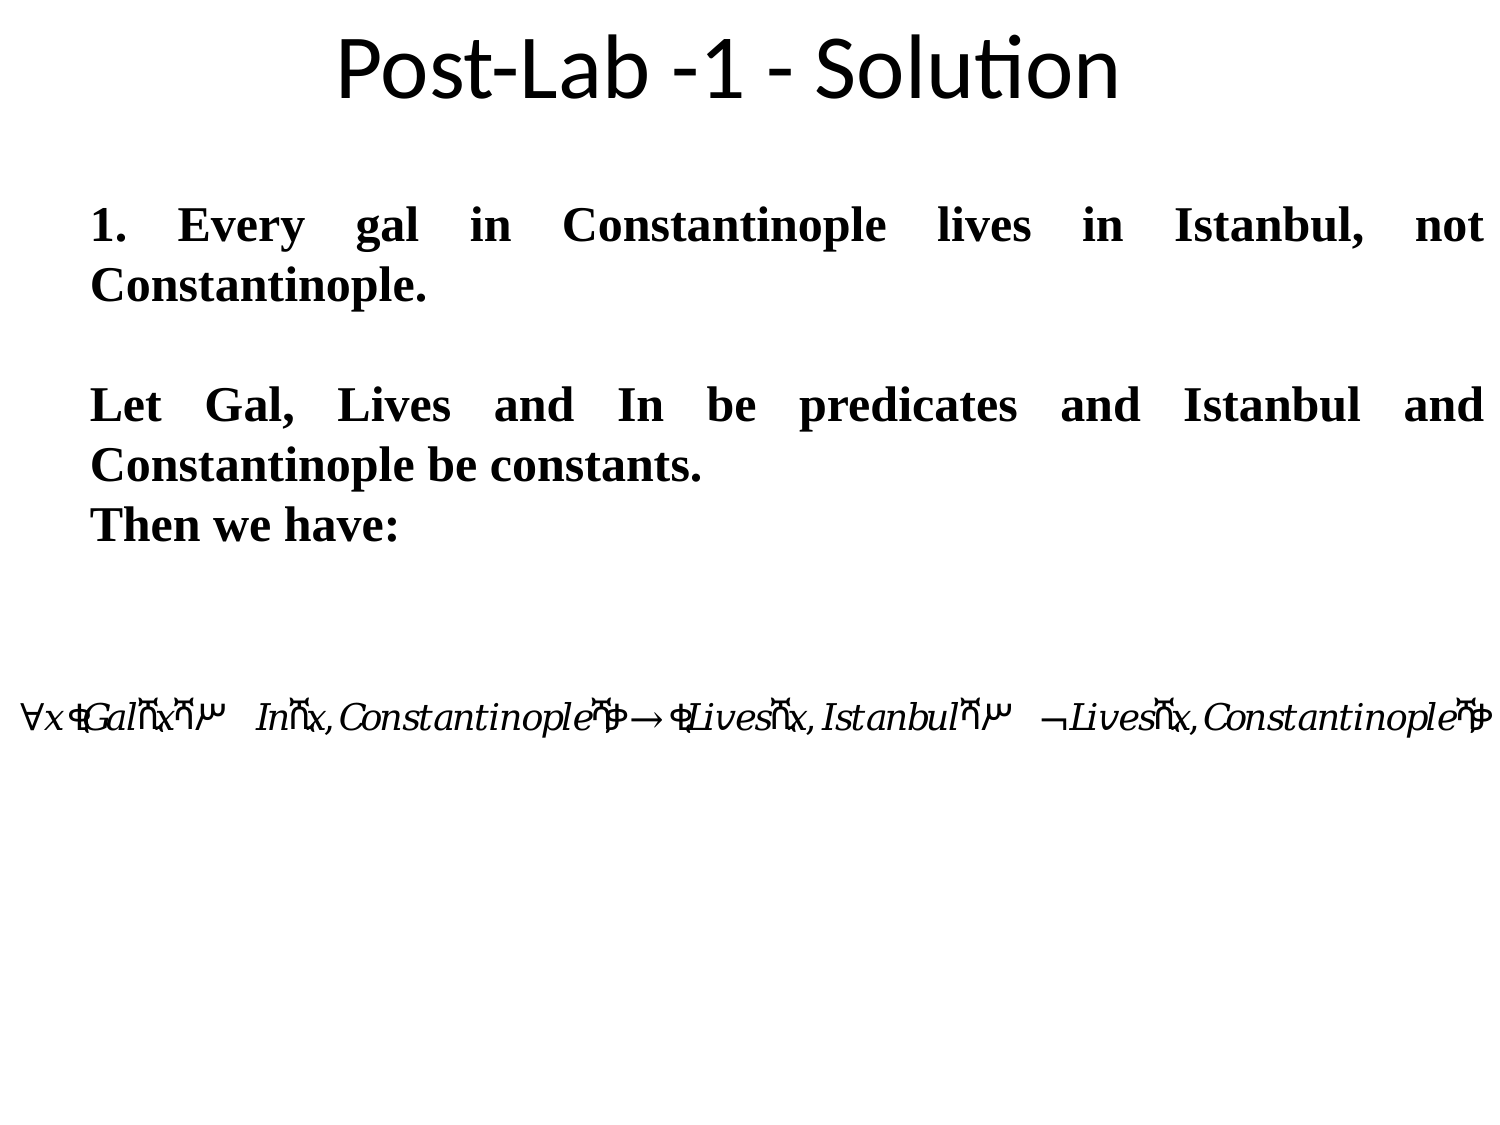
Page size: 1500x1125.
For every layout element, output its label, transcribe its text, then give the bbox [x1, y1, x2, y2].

text_box Post-Lab -1 - Solution [0, 0, 1500, 125]
text_box 1. Every gal in Constantinople lives in Istanbul, not Constantinople. Let Gal, Lives and In be predicates and Istanbul and Constantinople be constants. Then we have: [0, 184, 1500, 560]
picture [0, 678, 1500, 795]
